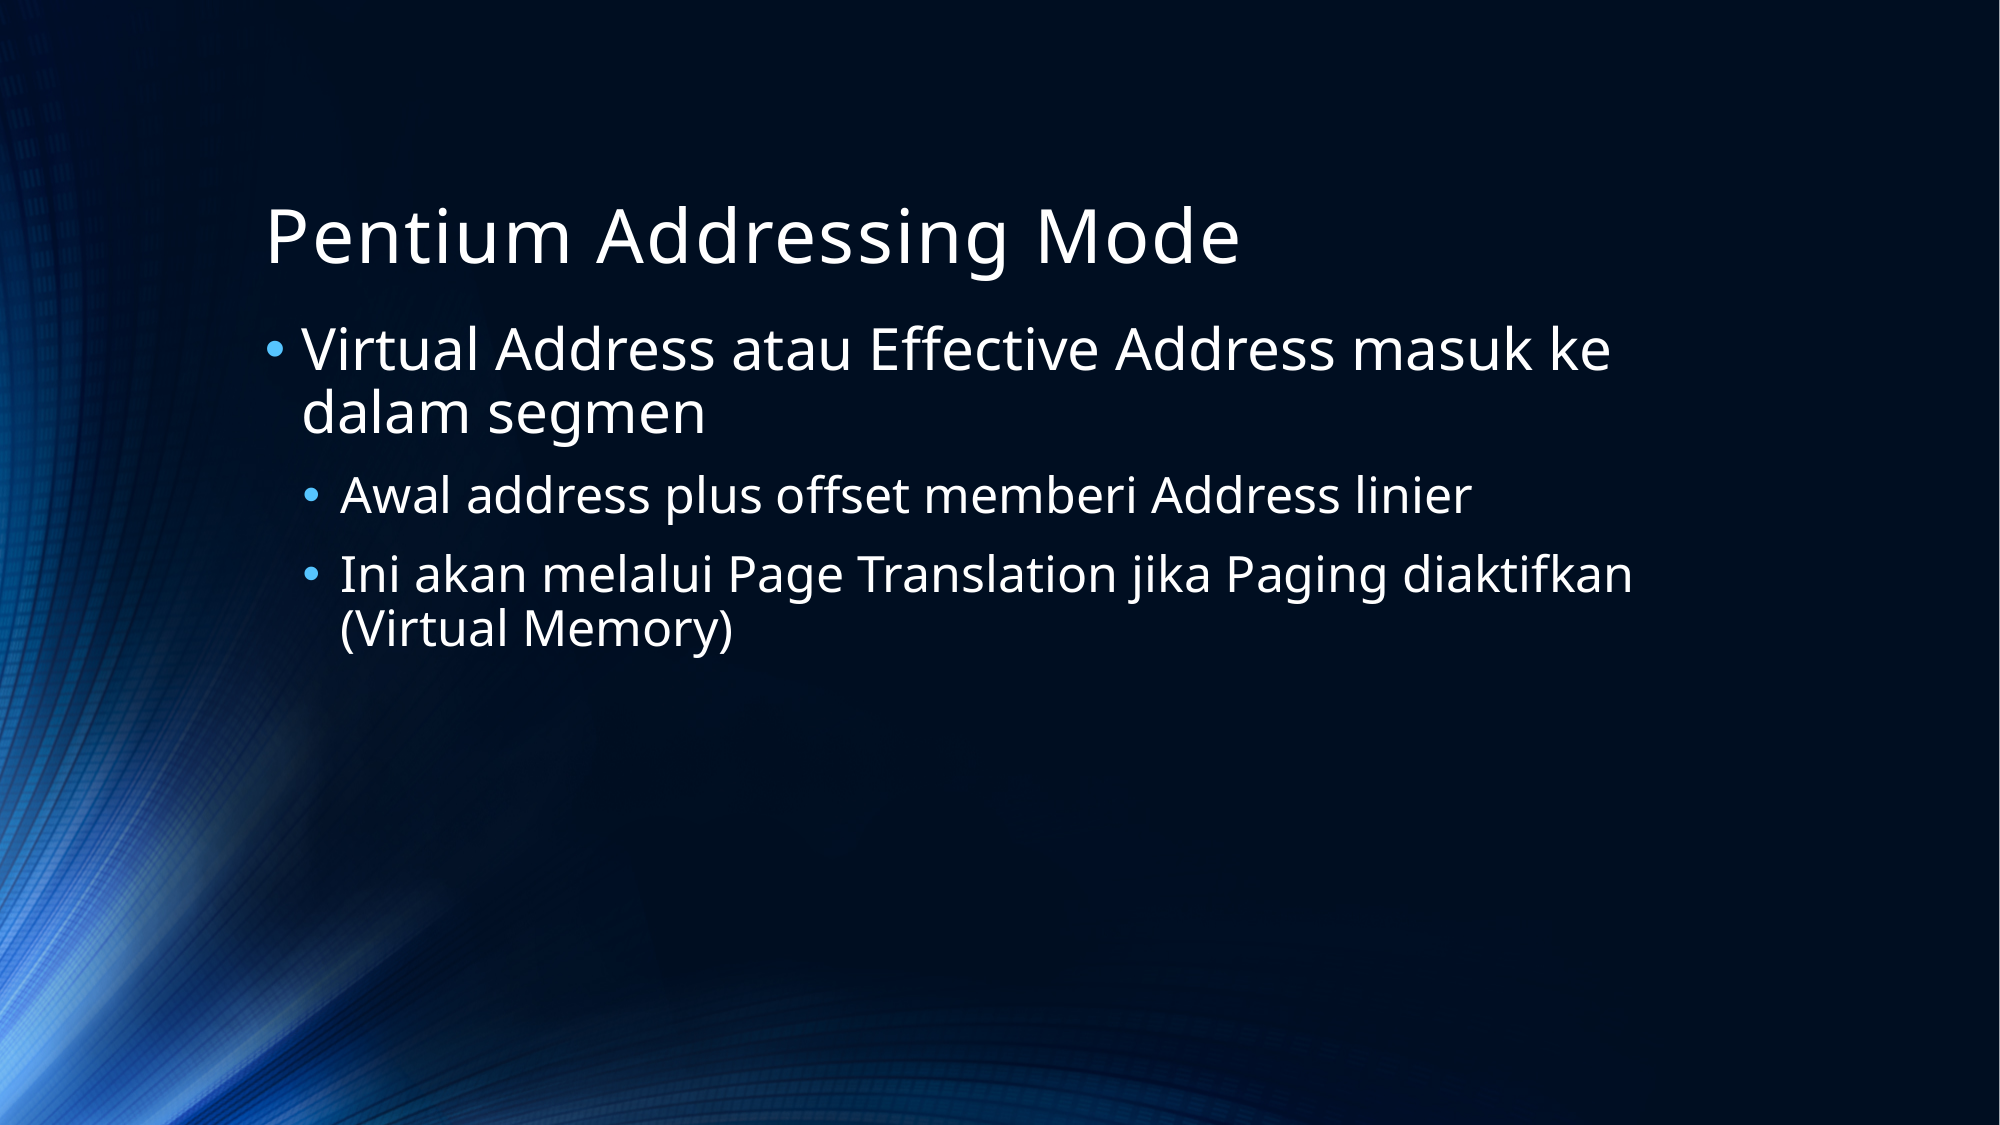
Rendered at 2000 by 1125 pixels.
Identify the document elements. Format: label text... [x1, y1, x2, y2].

title Pentium Addressing Mode [249, 62, 1750, 288]
picture [0, 0, 2000, 1125]
list Virtual Address atau Effective Address masuk ke dalam segmen Awal address plus offset memberi Address linier Ini akan melalui Page Translation jika Paging diaktifkan (Virtual Memory) [249, 312, 1749, 988]
